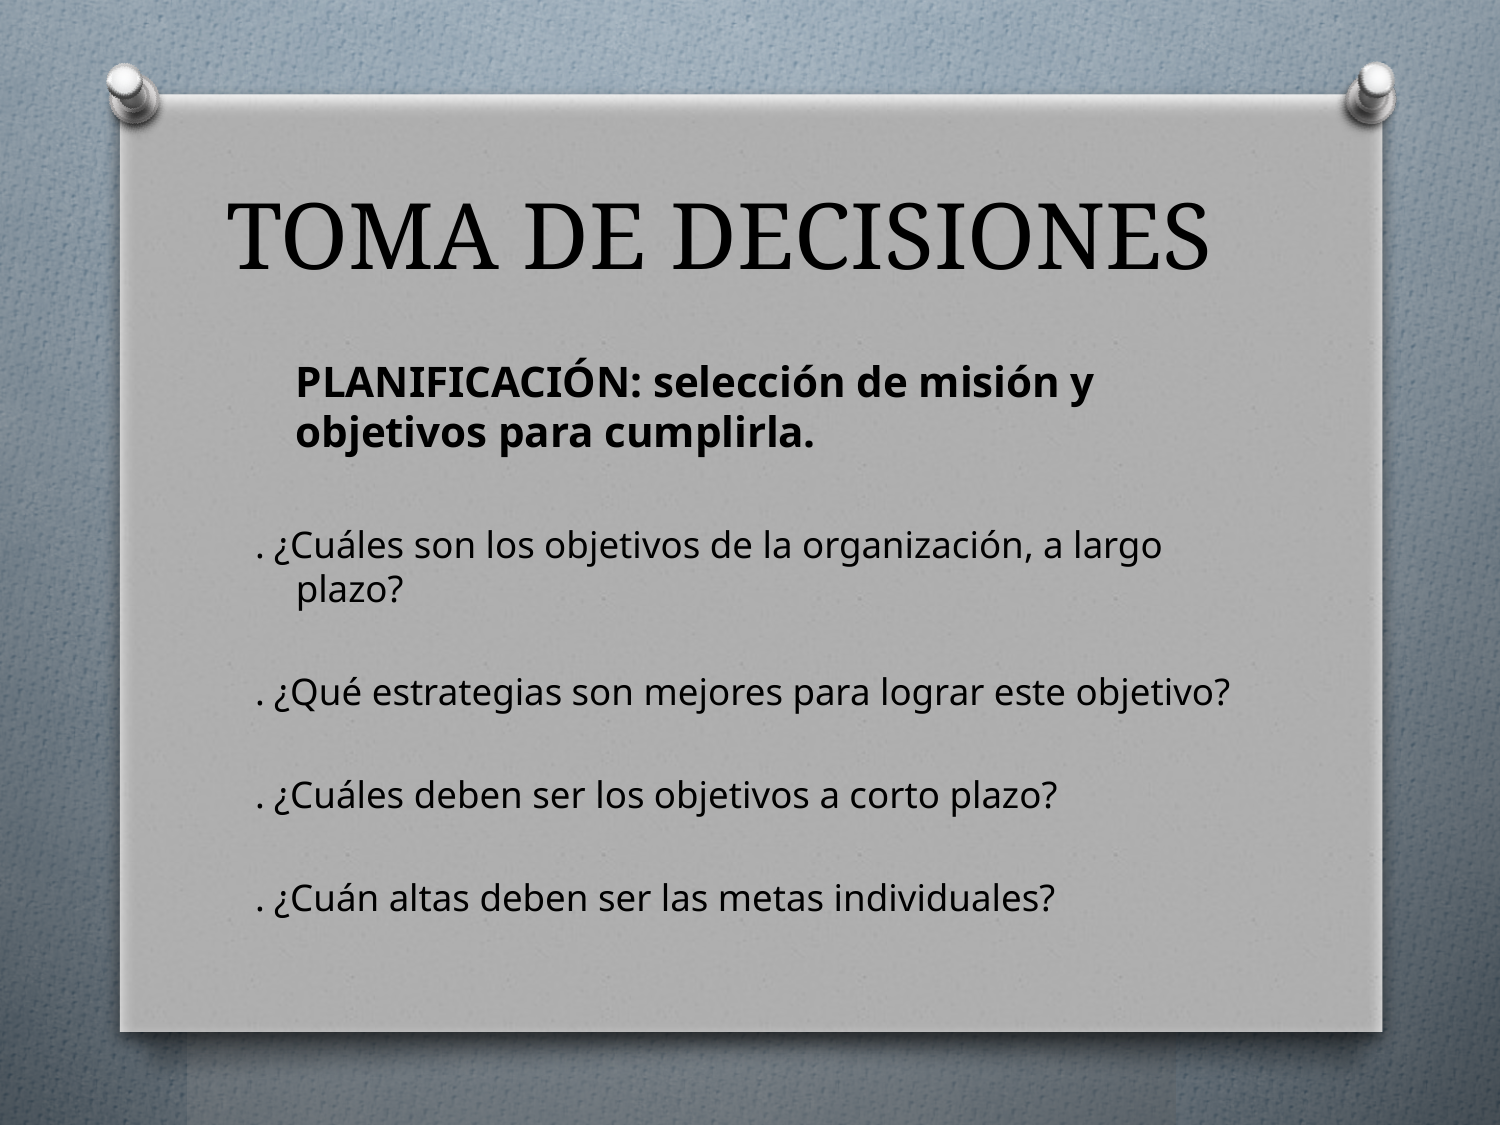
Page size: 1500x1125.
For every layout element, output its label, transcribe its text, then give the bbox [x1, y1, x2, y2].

picture [75, 29, 198, 153]
picture [1317, 35, 1439, 156]
title TOMA DE DECISIONES [179, 134, 1323, 332]
list PLANIFICACIÓN: selección de misión y objetivos para cumplirla. . ¿Cuáles son los objetivos de la organización, a largo plazo? . ¿Qué estrategias son mejores para lograr este objetivo? . ¿Cuáles deben ser los objetivos a corto plazo? . ¿Cuán altas deben ser las metas individuales? [240, 347, 1257, 939]
